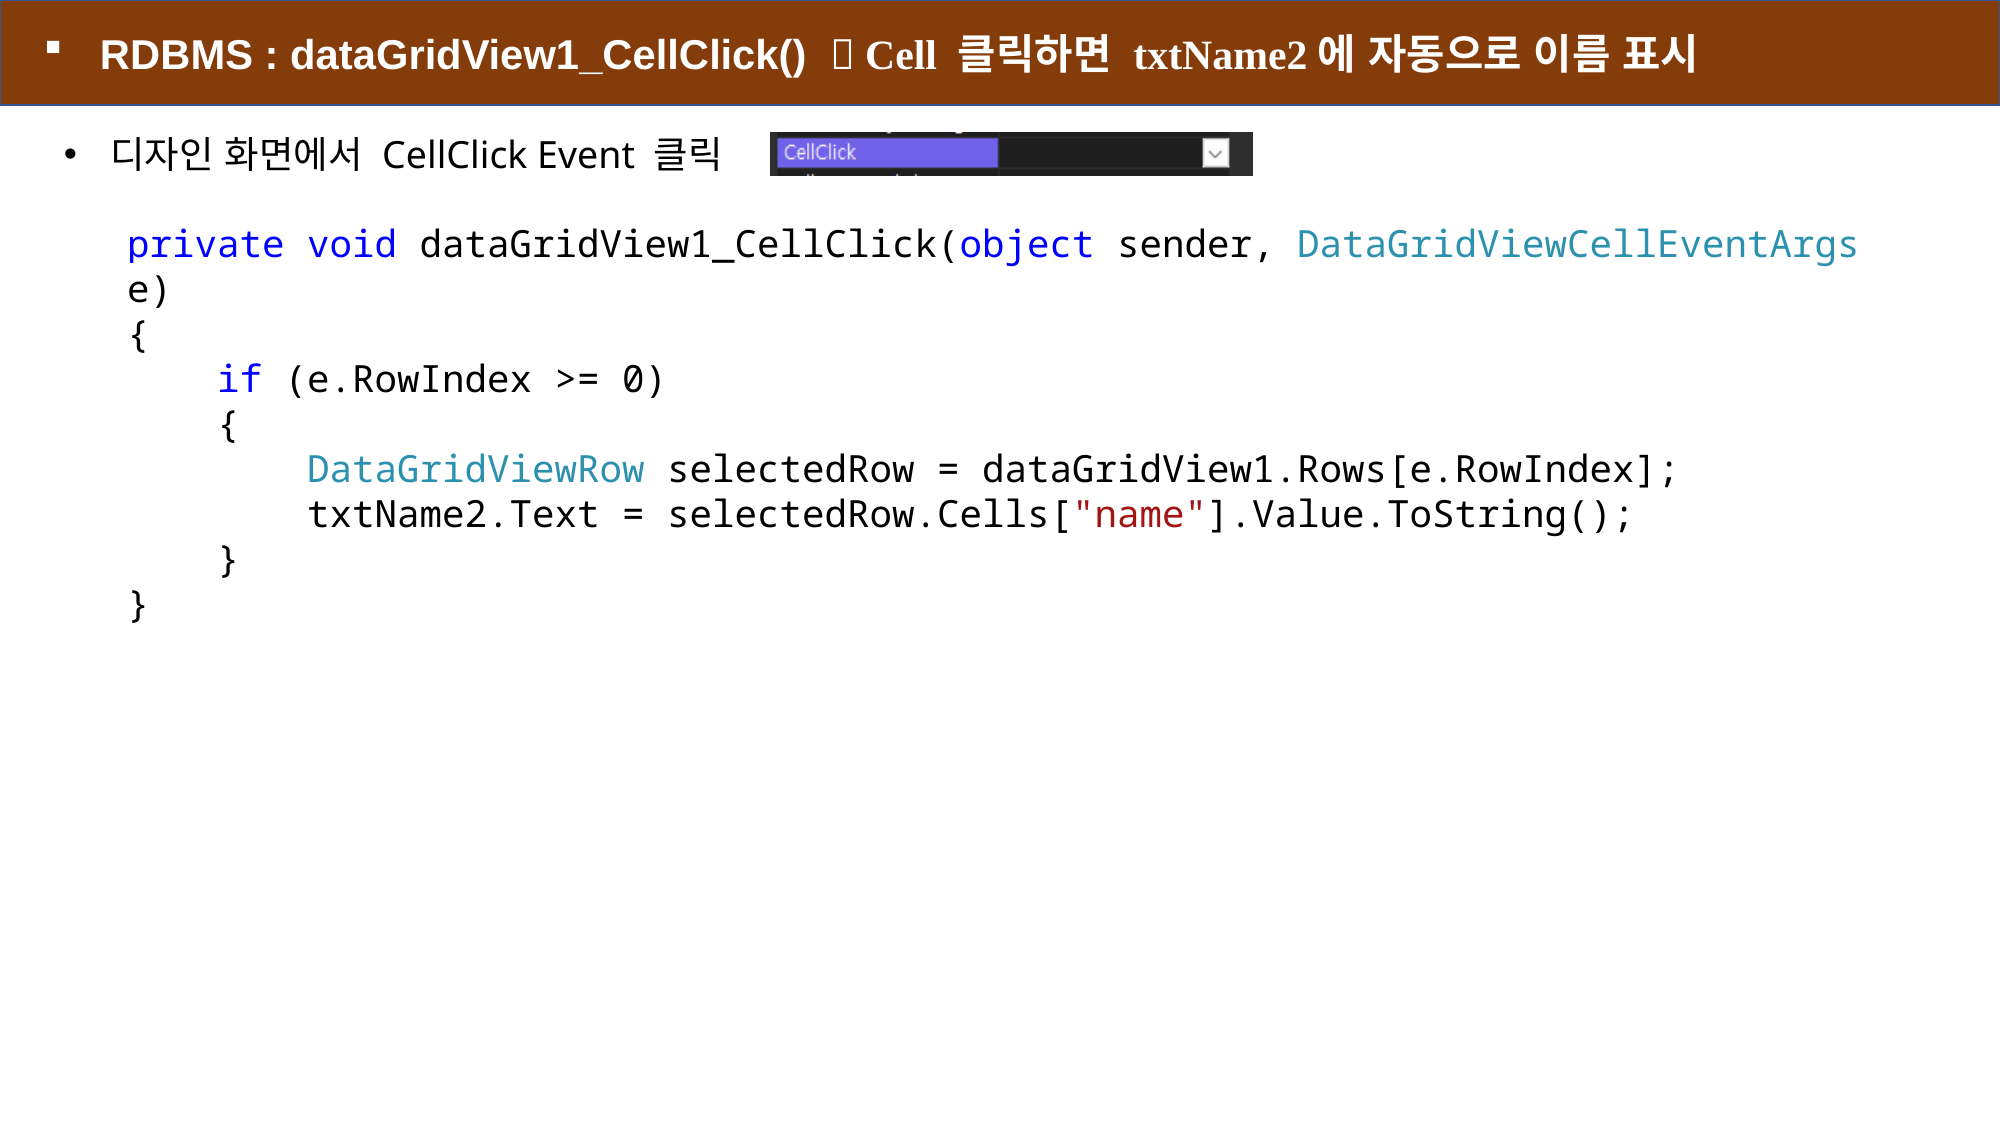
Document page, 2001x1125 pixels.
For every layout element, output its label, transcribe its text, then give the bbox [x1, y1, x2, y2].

picture [770, 132, 1253, 176]
text_box private void dataGridView1_CellClick(object sender, DataGridViewCellEventArgs e) { if (e.RowIndex >= 0) { DataGridViewRow selectedRow = dataGridView1.Rows[e.RowIndex]; txtName2.Text = selectedRow.Cells["name"].Value.ToString(); } } [112, 212, 1911, 633]
text_box RDBMS : dataGridView1_CellClick()  Cell 클릭하면 txtName2에 자동으로 이름 표시 [0, 0, 2000, 106]
text_box 디자인 화면에서 CellClick Event 클릭 [48, 123, 738, 184]
